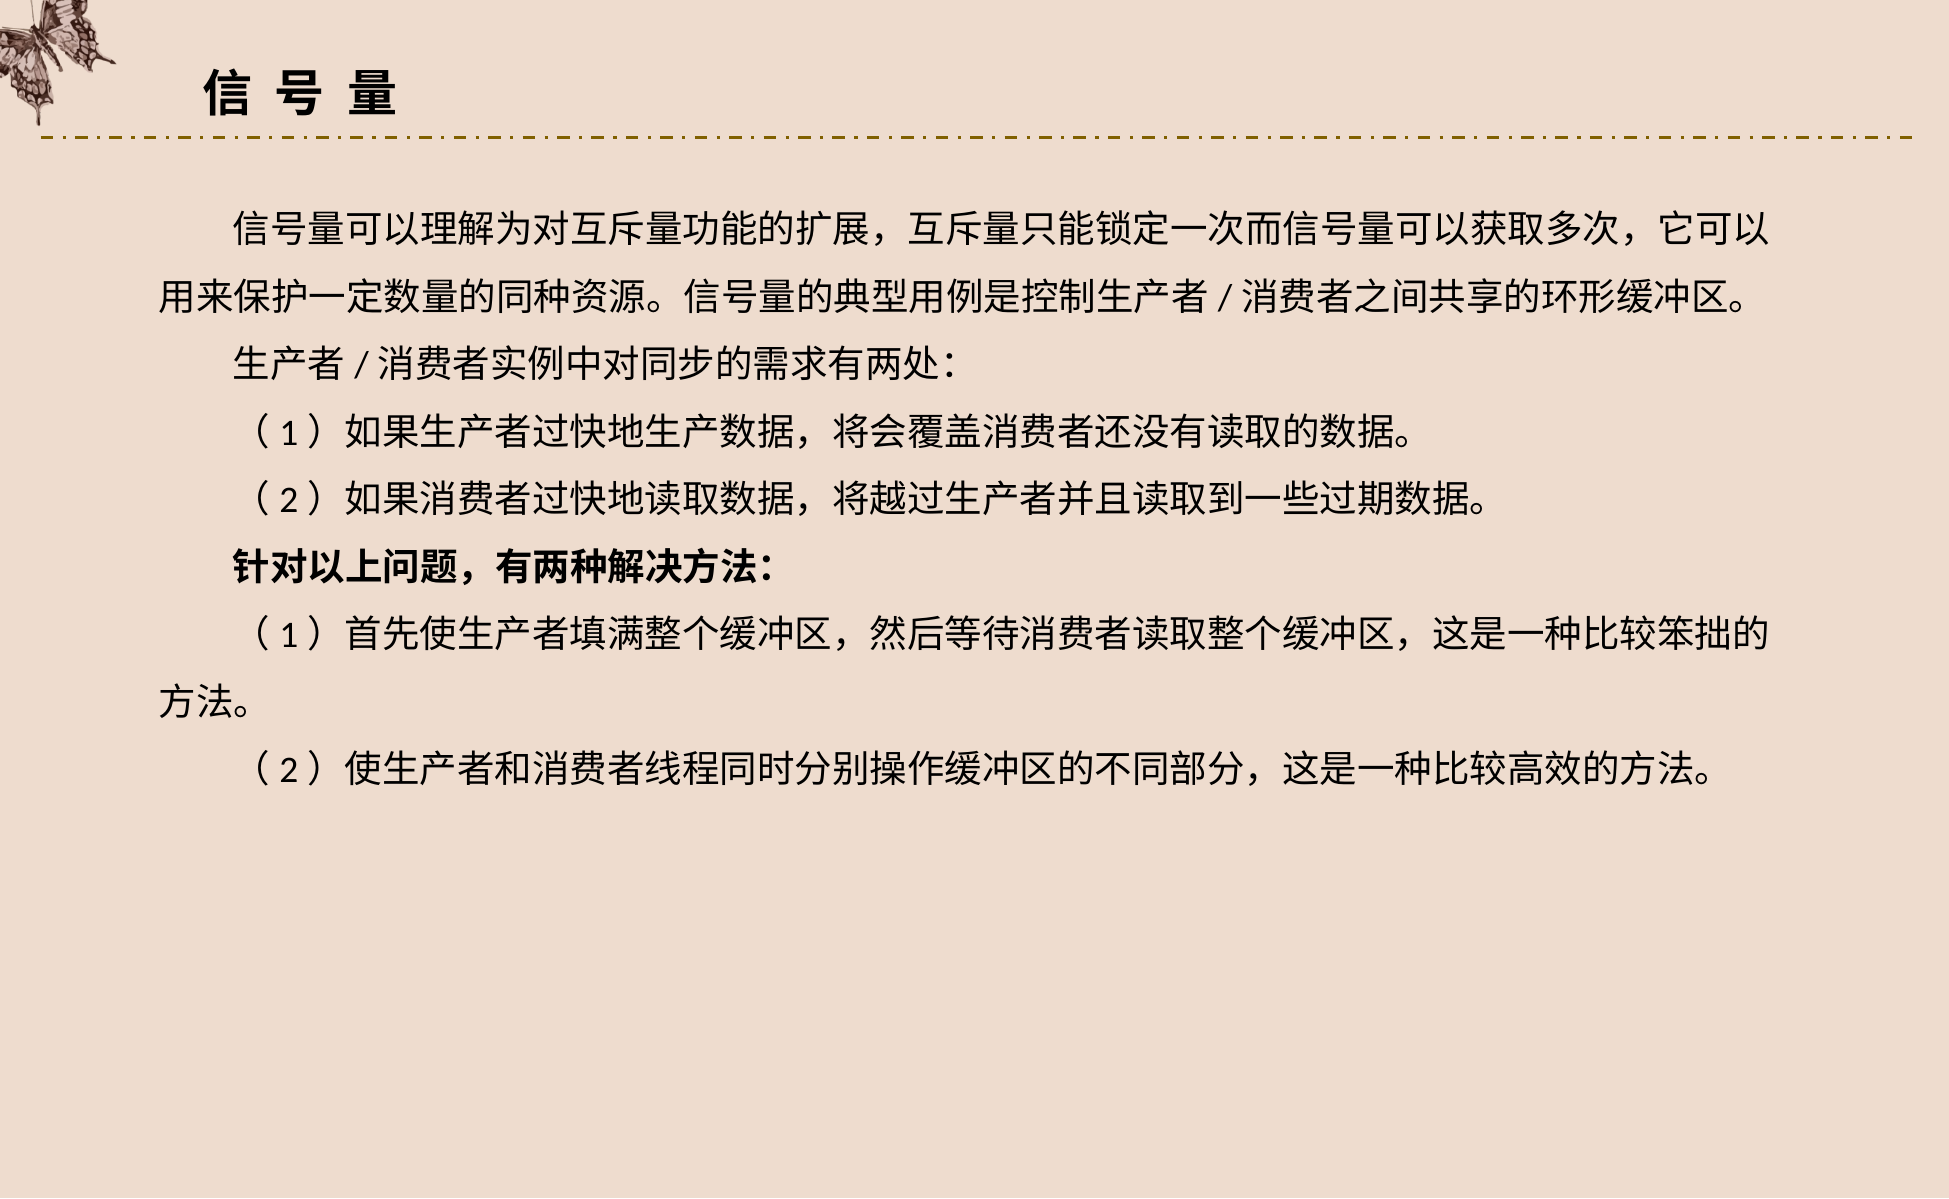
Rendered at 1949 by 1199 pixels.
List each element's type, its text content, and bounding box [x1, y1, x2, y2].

text_box 信号量可以理解为对互斥量功能的扩展，互斥量只能锁定一次而信号量可以获取多次，它可以用来保护一定数量的同种资源。信号量的典型用例是控制生产者/消费者之间共享的环形缓冲区。 生产者/消费者实例中对同步的需求有两处： （1）如果生产者过快地生产数据，将会覆盖消费者还没有读取的数据。 （2）如果消费者过快地读取数据，将越过生产者并且读取到一些过期数据。 针对以上问题，有两种解决方法： （1）首先使生产者填满整个缓冲区，然后等待消费者读取整个缓冲区，这是一种比较笨拙的方法。 （2）使生产者和消费者线程同时分别操作缓冲区的不同部分，这是一种比较高效的方法。 [144, 175, 1820, 798]
picture [0, 0, 142, 138]
text_box 信 号 量 [187, 53, 413, 129]
